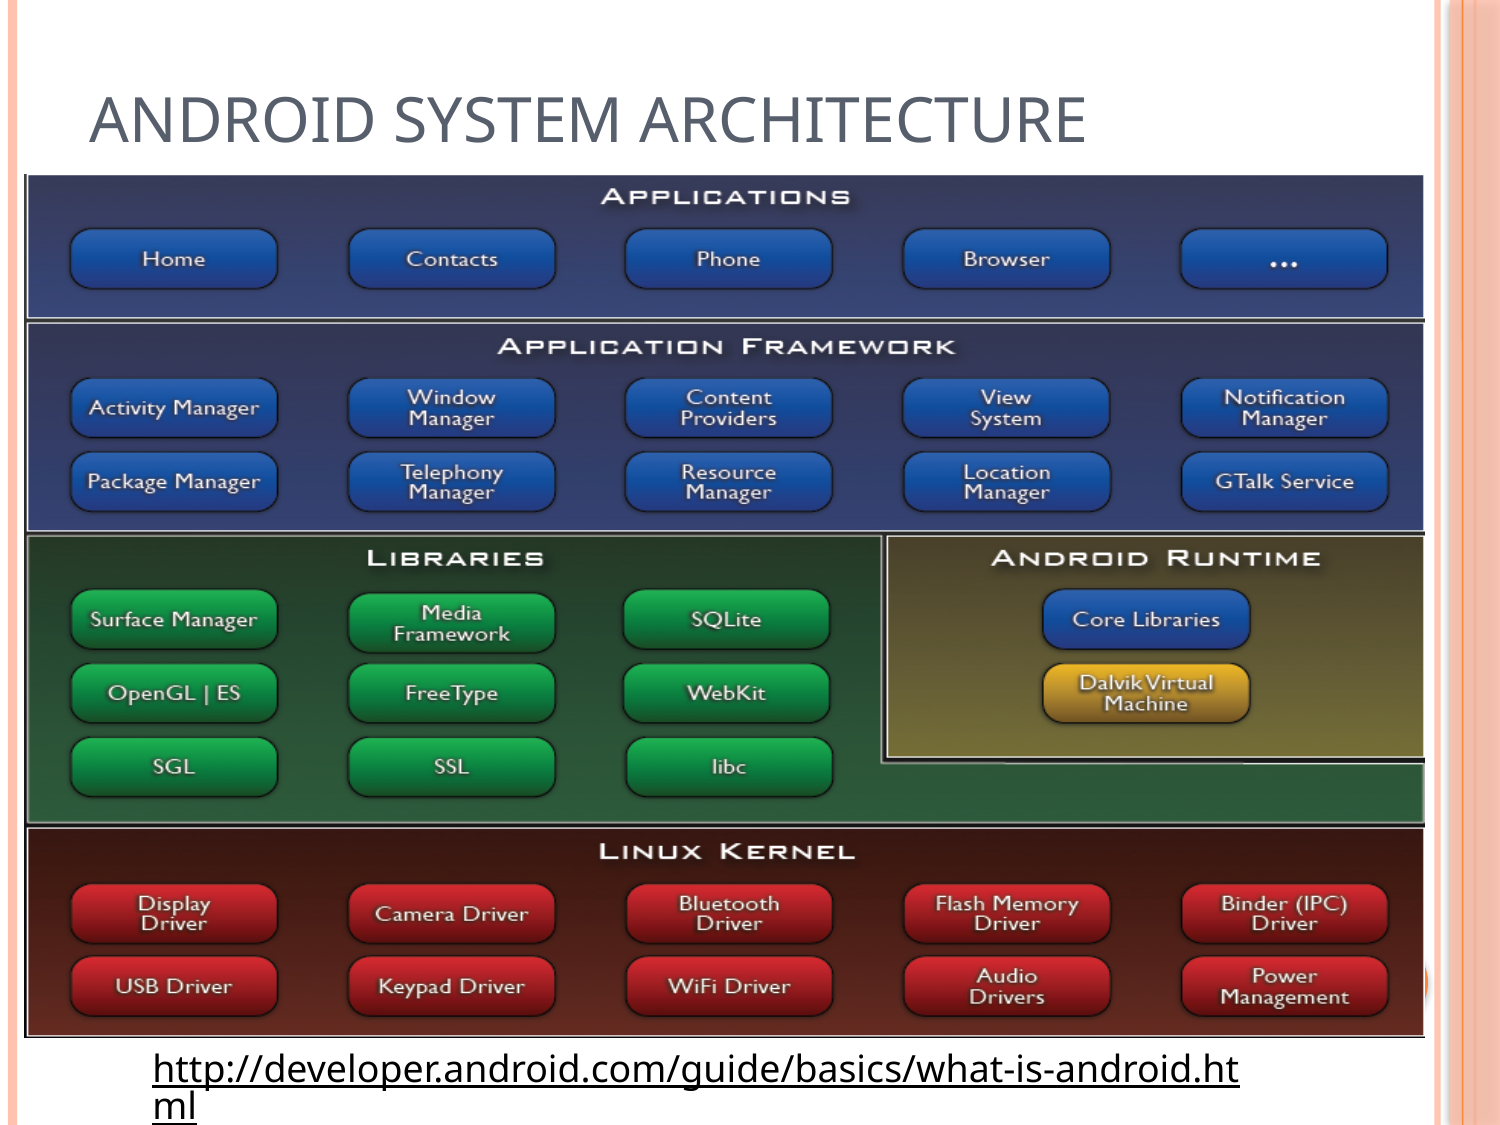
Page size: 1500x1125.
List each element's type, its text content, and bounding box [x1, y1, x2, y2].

footer Queen's University Belfast [1432, 380, 1440, 906]
text_box http://developer.android.com/guide/basics/what-is-android.html [137, 1048, 1288, 1125]
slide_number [1378, 43, 1442, 374]
picture [24, 174, 1426, 1038]
title Android system architecture [75, 45, 1300, 163]
